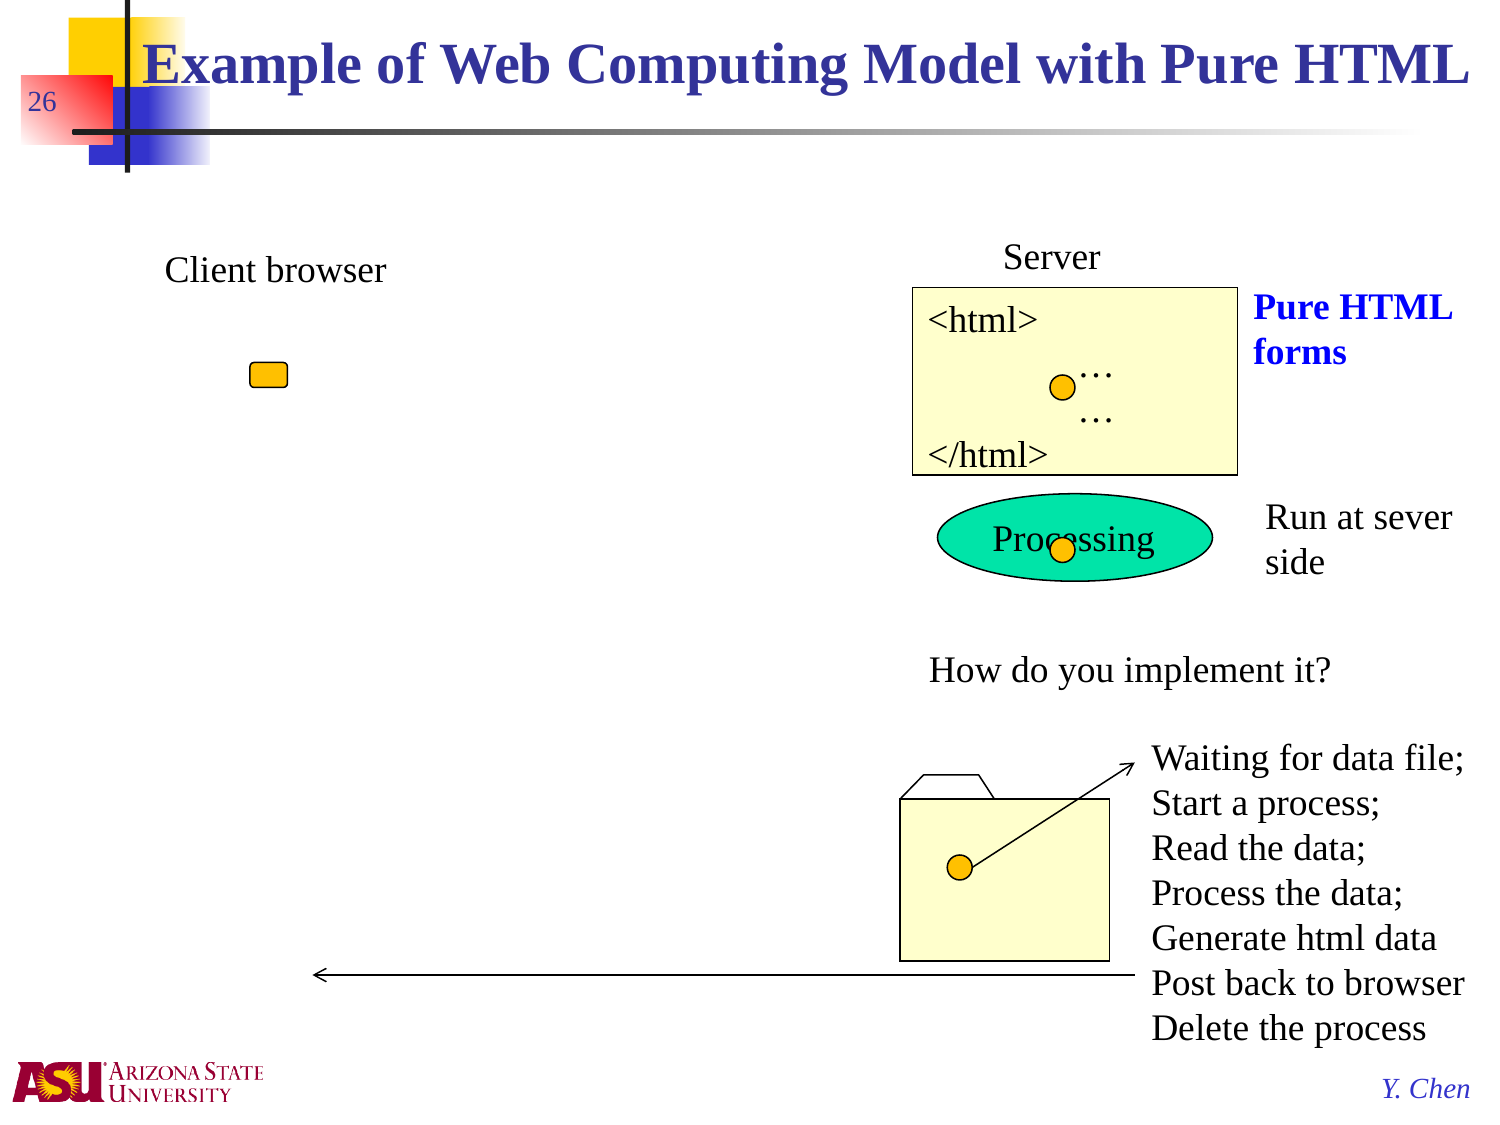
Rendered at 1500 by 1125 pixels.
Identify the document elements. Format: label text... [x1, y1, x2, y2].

text_box Pure HTML forms [1238, 274, 1469, 380]
text_box Processing [937, 493, 1213, 582]
text_box Server [988, 224, 1116, 285]
text_box Client browser [149, 237, 530, 298]
text_box [1050, 537, 1075, 563]
text_box [249, 362, 288, 388]
slide_number 26 [12, 49, 126, 126]
text_box Run at sever side [1250, 484, 1488, 590]
text_box How do you implement it? [914, 637, 1348, 698]
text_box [912, 287, 1238, 476]
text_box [312, 725, 1482, 1060]
picture [12, 1062, 263, 1102]
title Example of Web Computing Model with Pure HTML [87, 0, 1488, 103]
